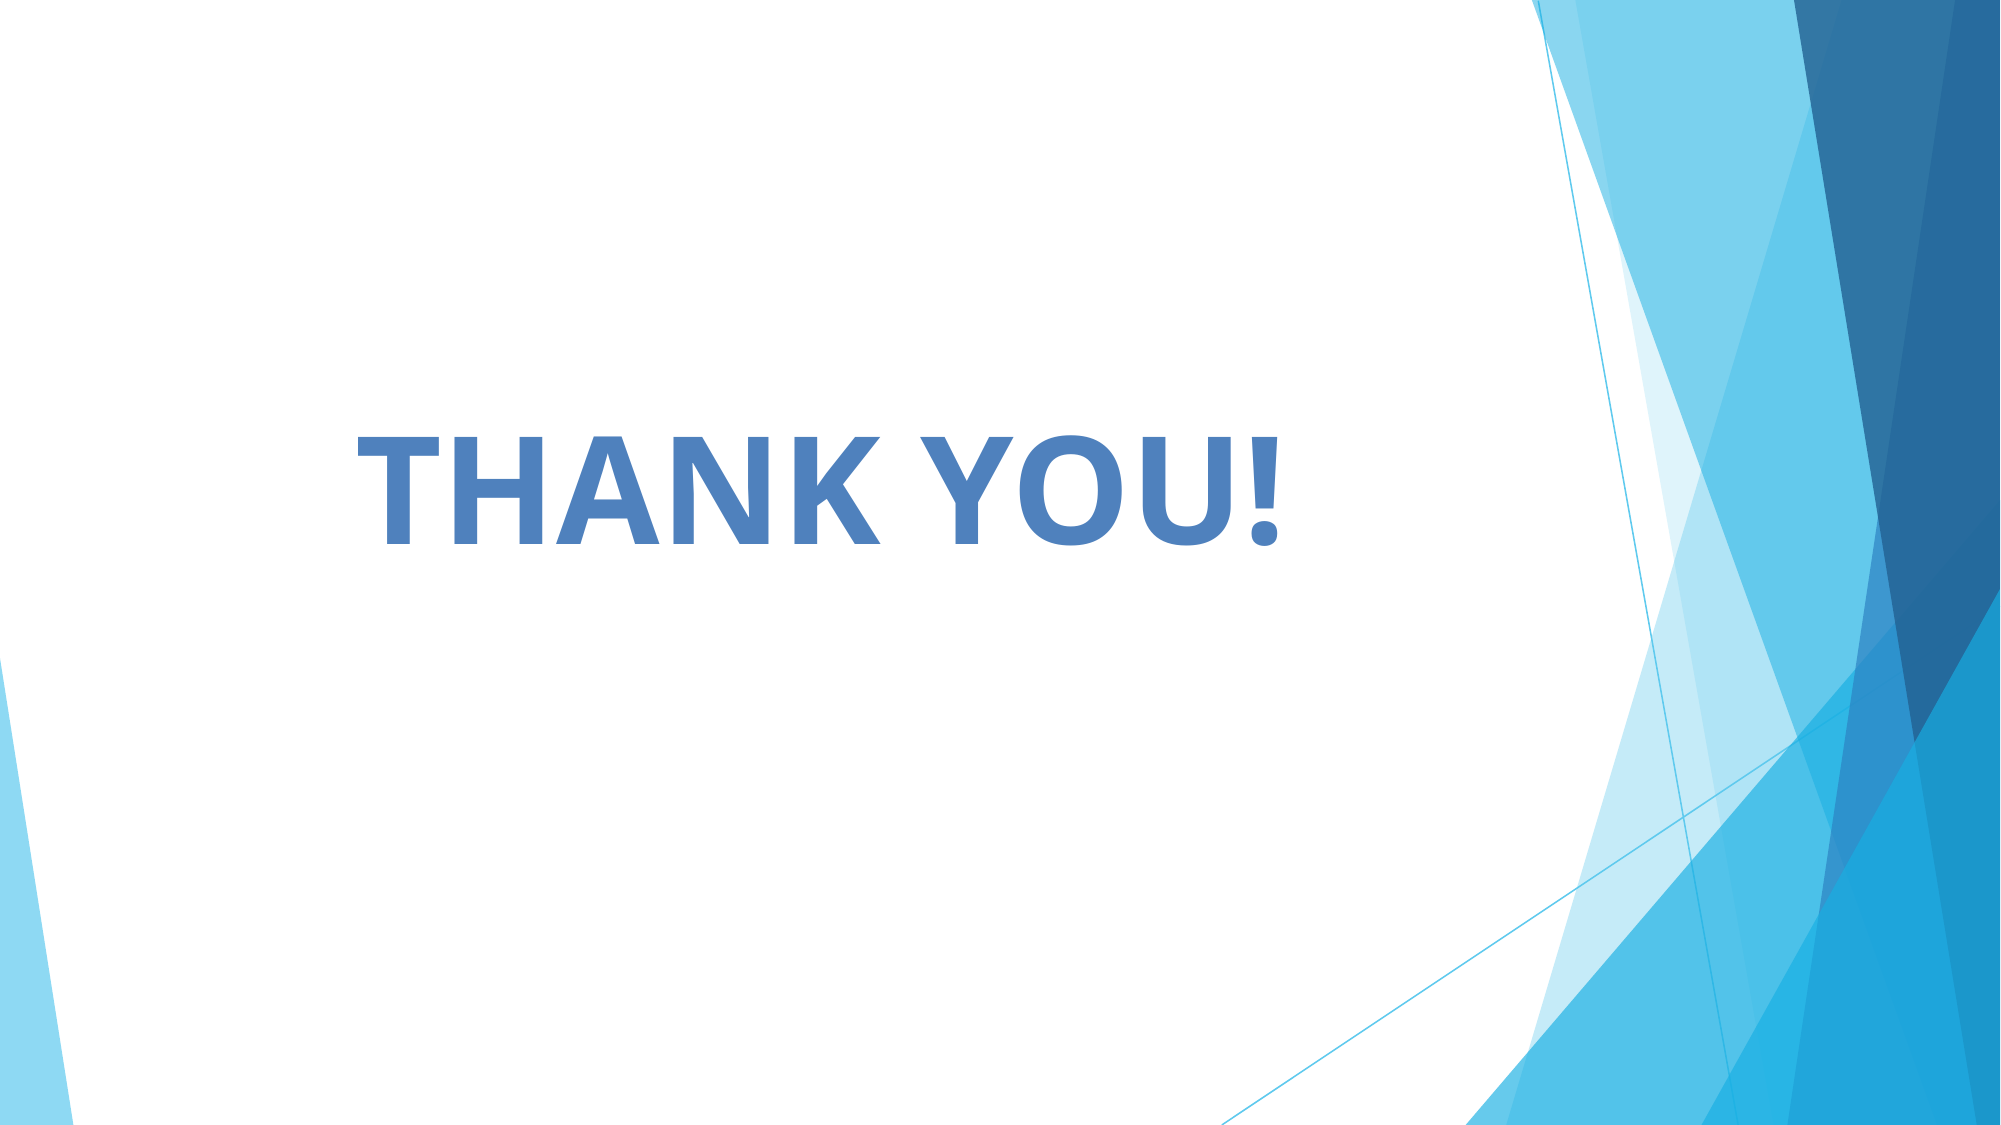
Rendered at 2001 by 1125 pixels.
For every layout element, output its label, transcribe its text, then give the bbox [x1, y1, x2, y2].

text_box THANK YOU! [340, 387, 1302, 583]
